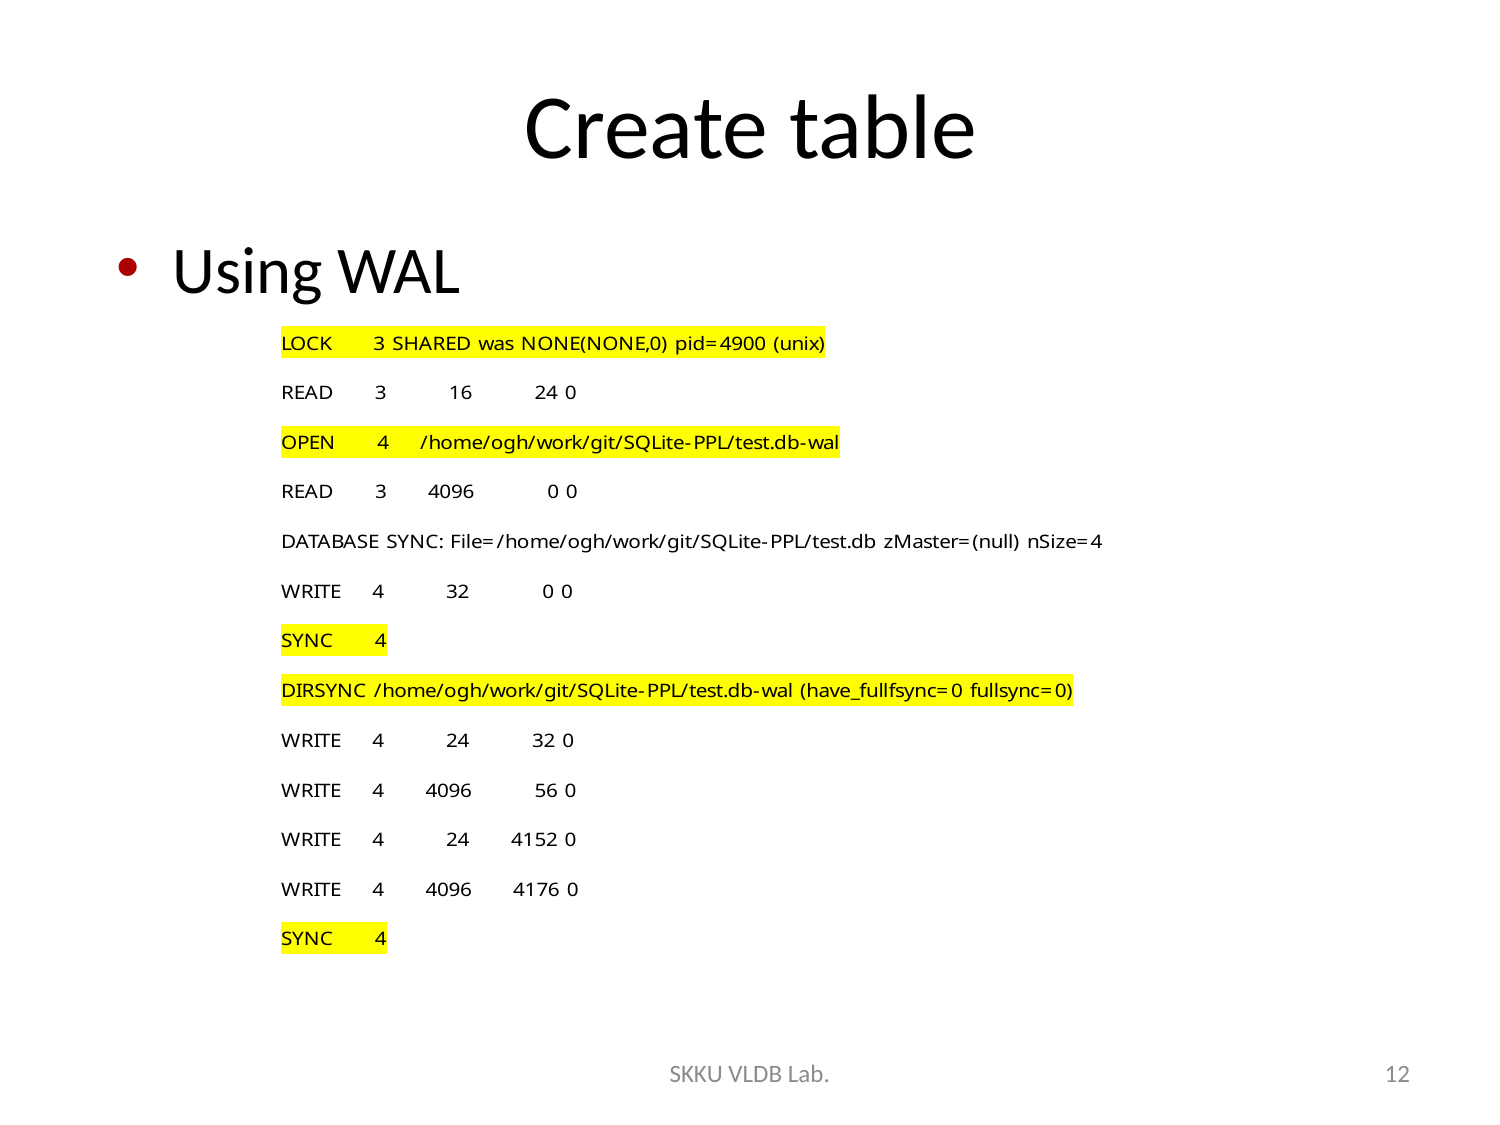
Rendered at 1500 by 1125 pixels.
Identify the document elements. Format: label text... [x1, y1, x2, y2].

slide_number 12 [1074, 1042, 1425, 1103]
title Create table [101, 45, 1402, 198]
text_box Using WAL [101, 218, 1402, 1005]
footer SKKU VLDB Lab. [512, 1042, 988, 1103]
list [280, 325, 1222, 974]
